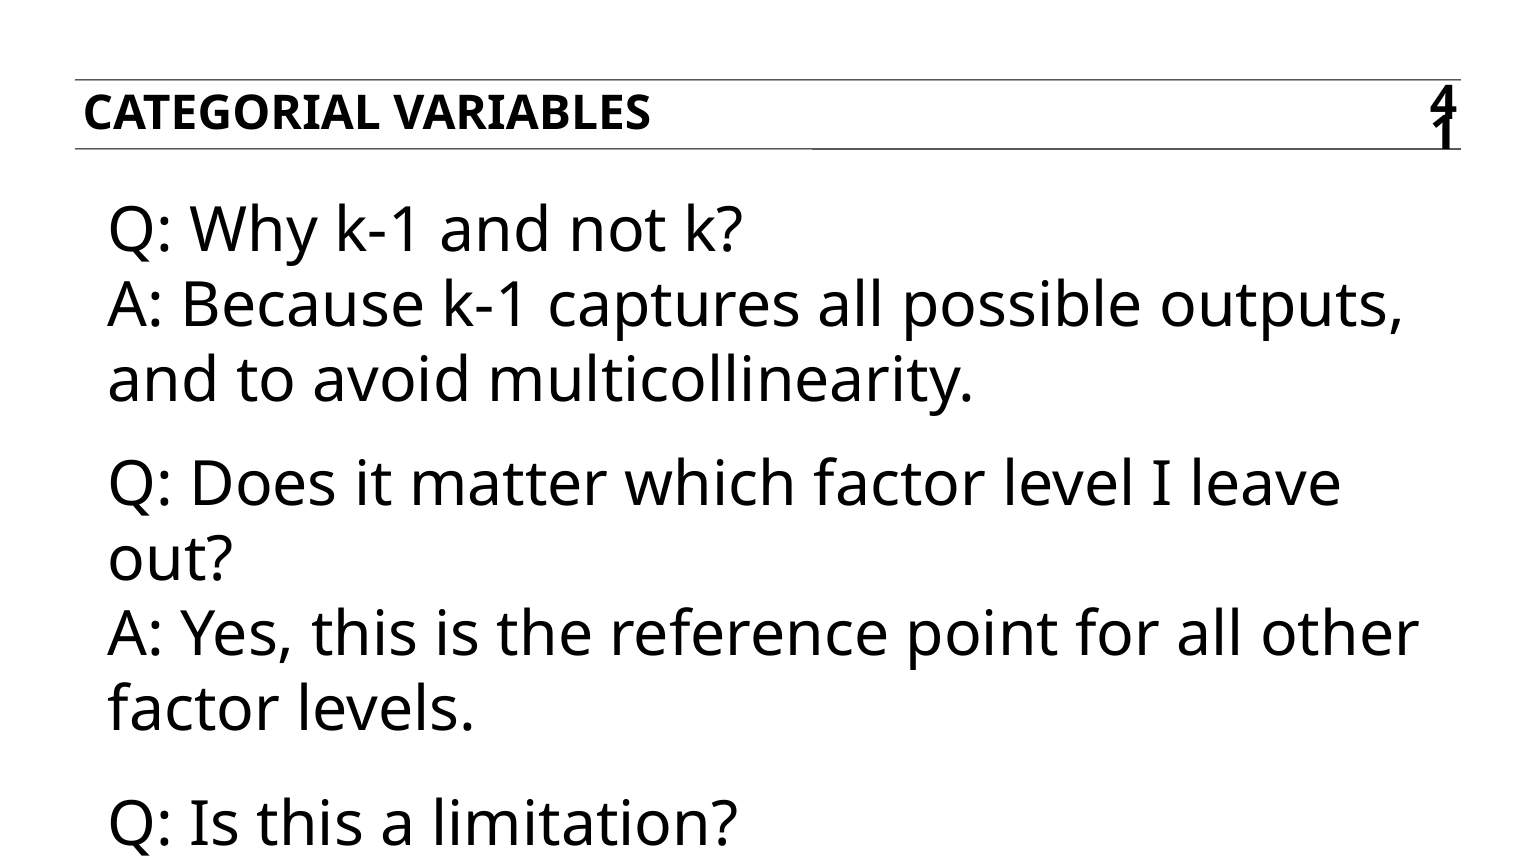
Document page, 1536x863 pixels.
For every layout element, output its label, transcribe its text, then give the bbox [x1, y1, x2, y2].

slide_number 41 [1419, 86, 1461, 138]
list CATEGORIAL VARIABLES [67, 81, 1118, 132]
text_box Q: Why k-1 and not k? A: Because k-1 captures all possible outputs, and to avoid multicollinearity. Q: Does it matter which factor level I leave out? A: Yes, this is the reference point for all other factor levels. Q: Is this a limitation? A: Not really, a comparison must have a baseline. [92, 181, 1468, 863]
